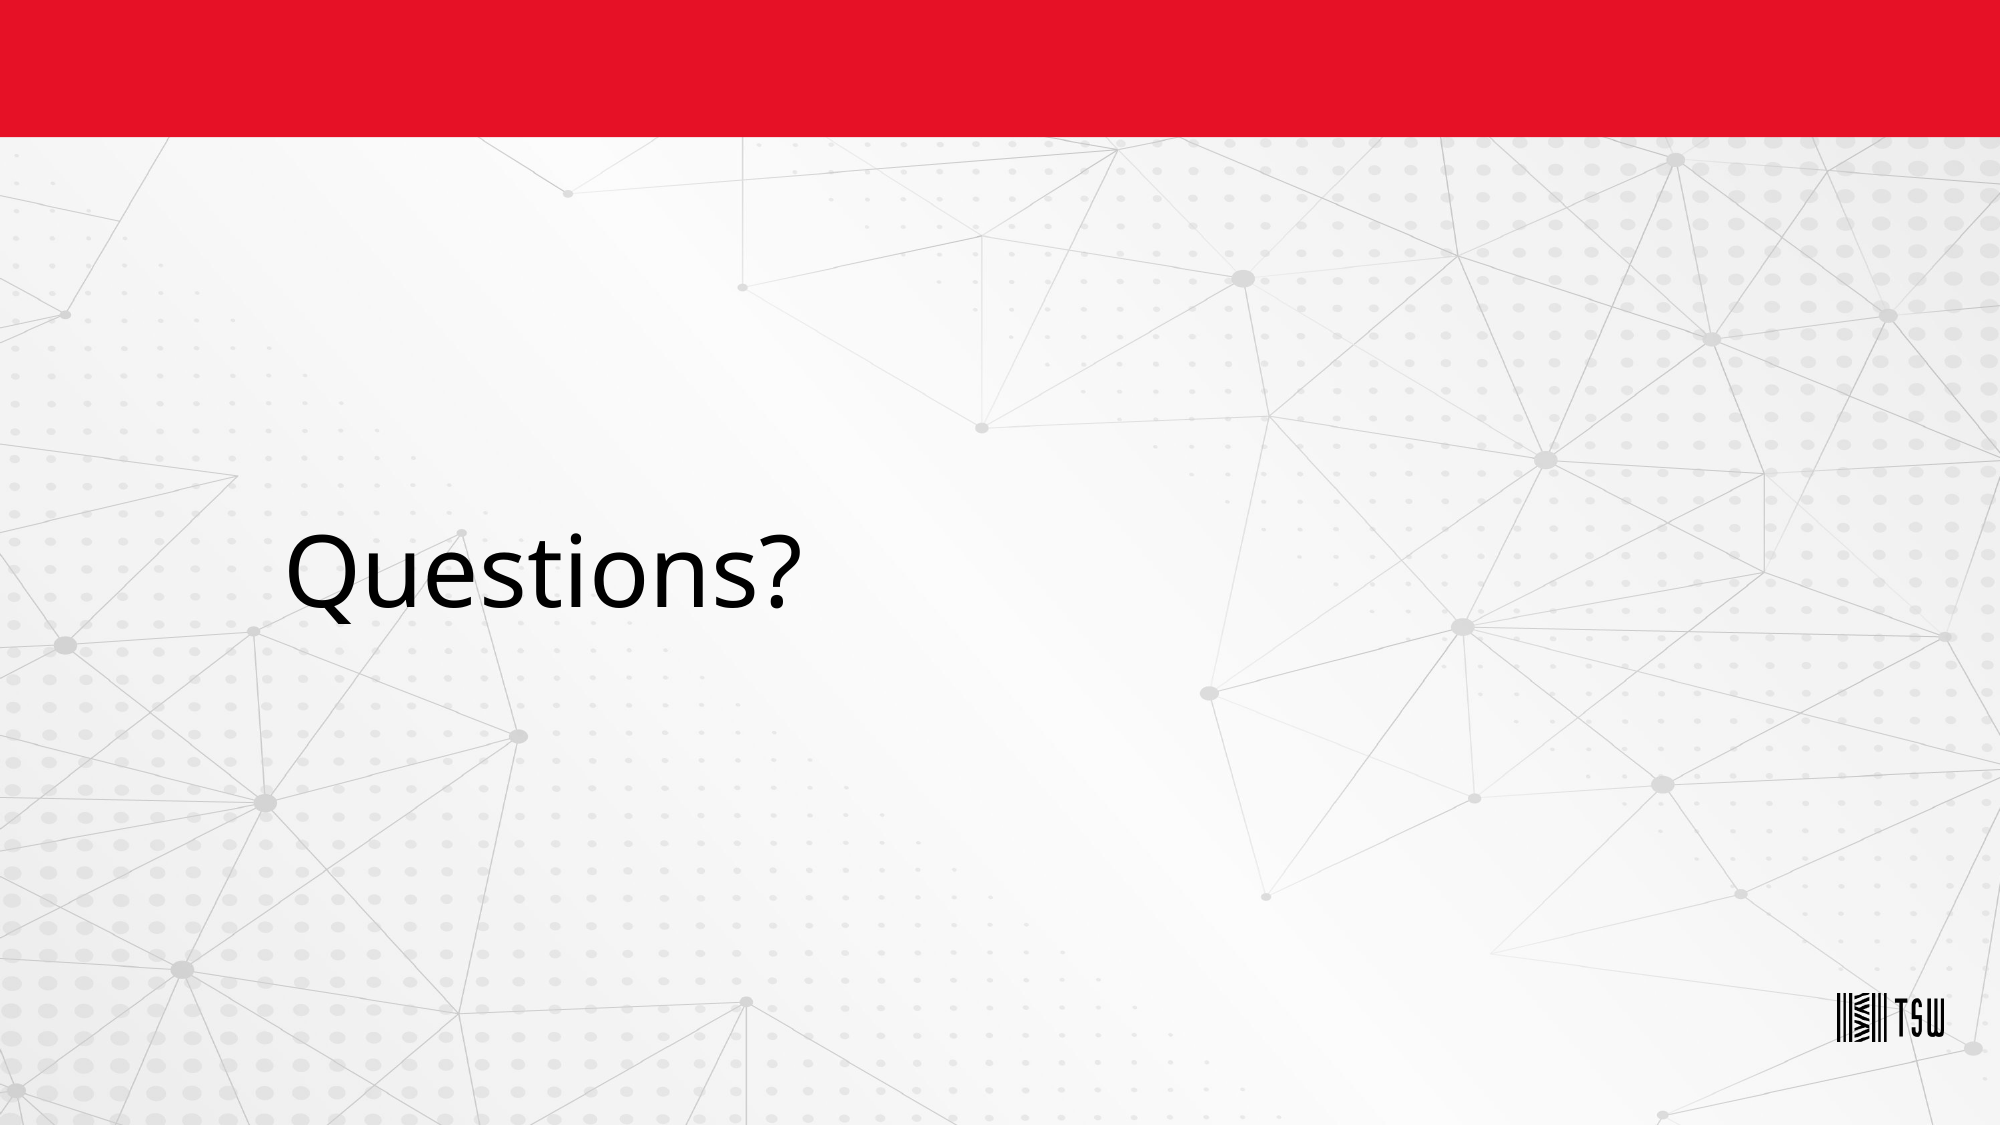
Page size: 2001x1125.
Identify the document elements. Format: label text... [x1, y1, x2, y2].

title Questions? [268, 380, 1769, 637]
